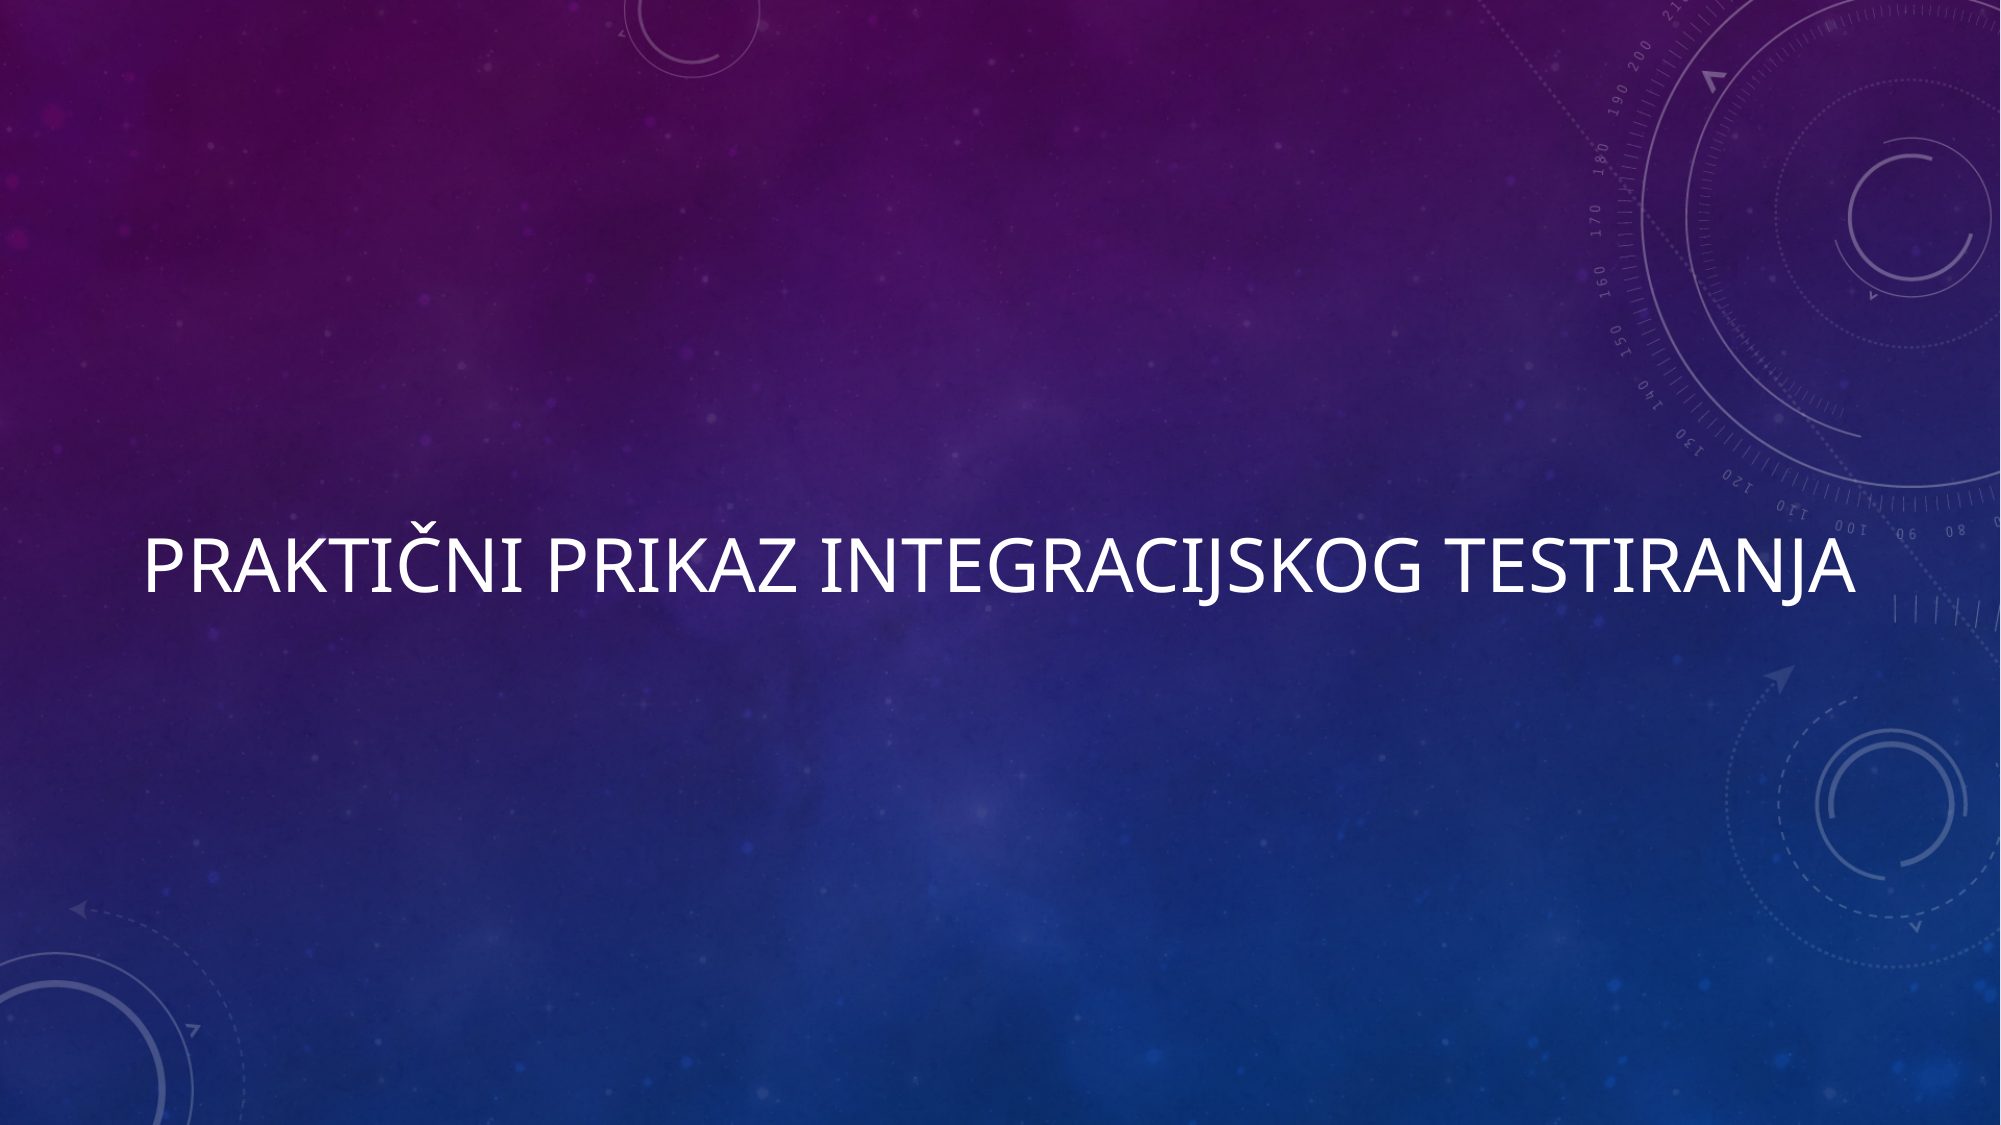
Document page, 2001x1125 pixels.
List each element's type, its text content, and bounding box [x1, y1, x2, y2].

title PRAKTIČNI prikaz integracijskog testiranja [0, 443, 2000, 682]
picture [0, 0, 2001, 1125]
